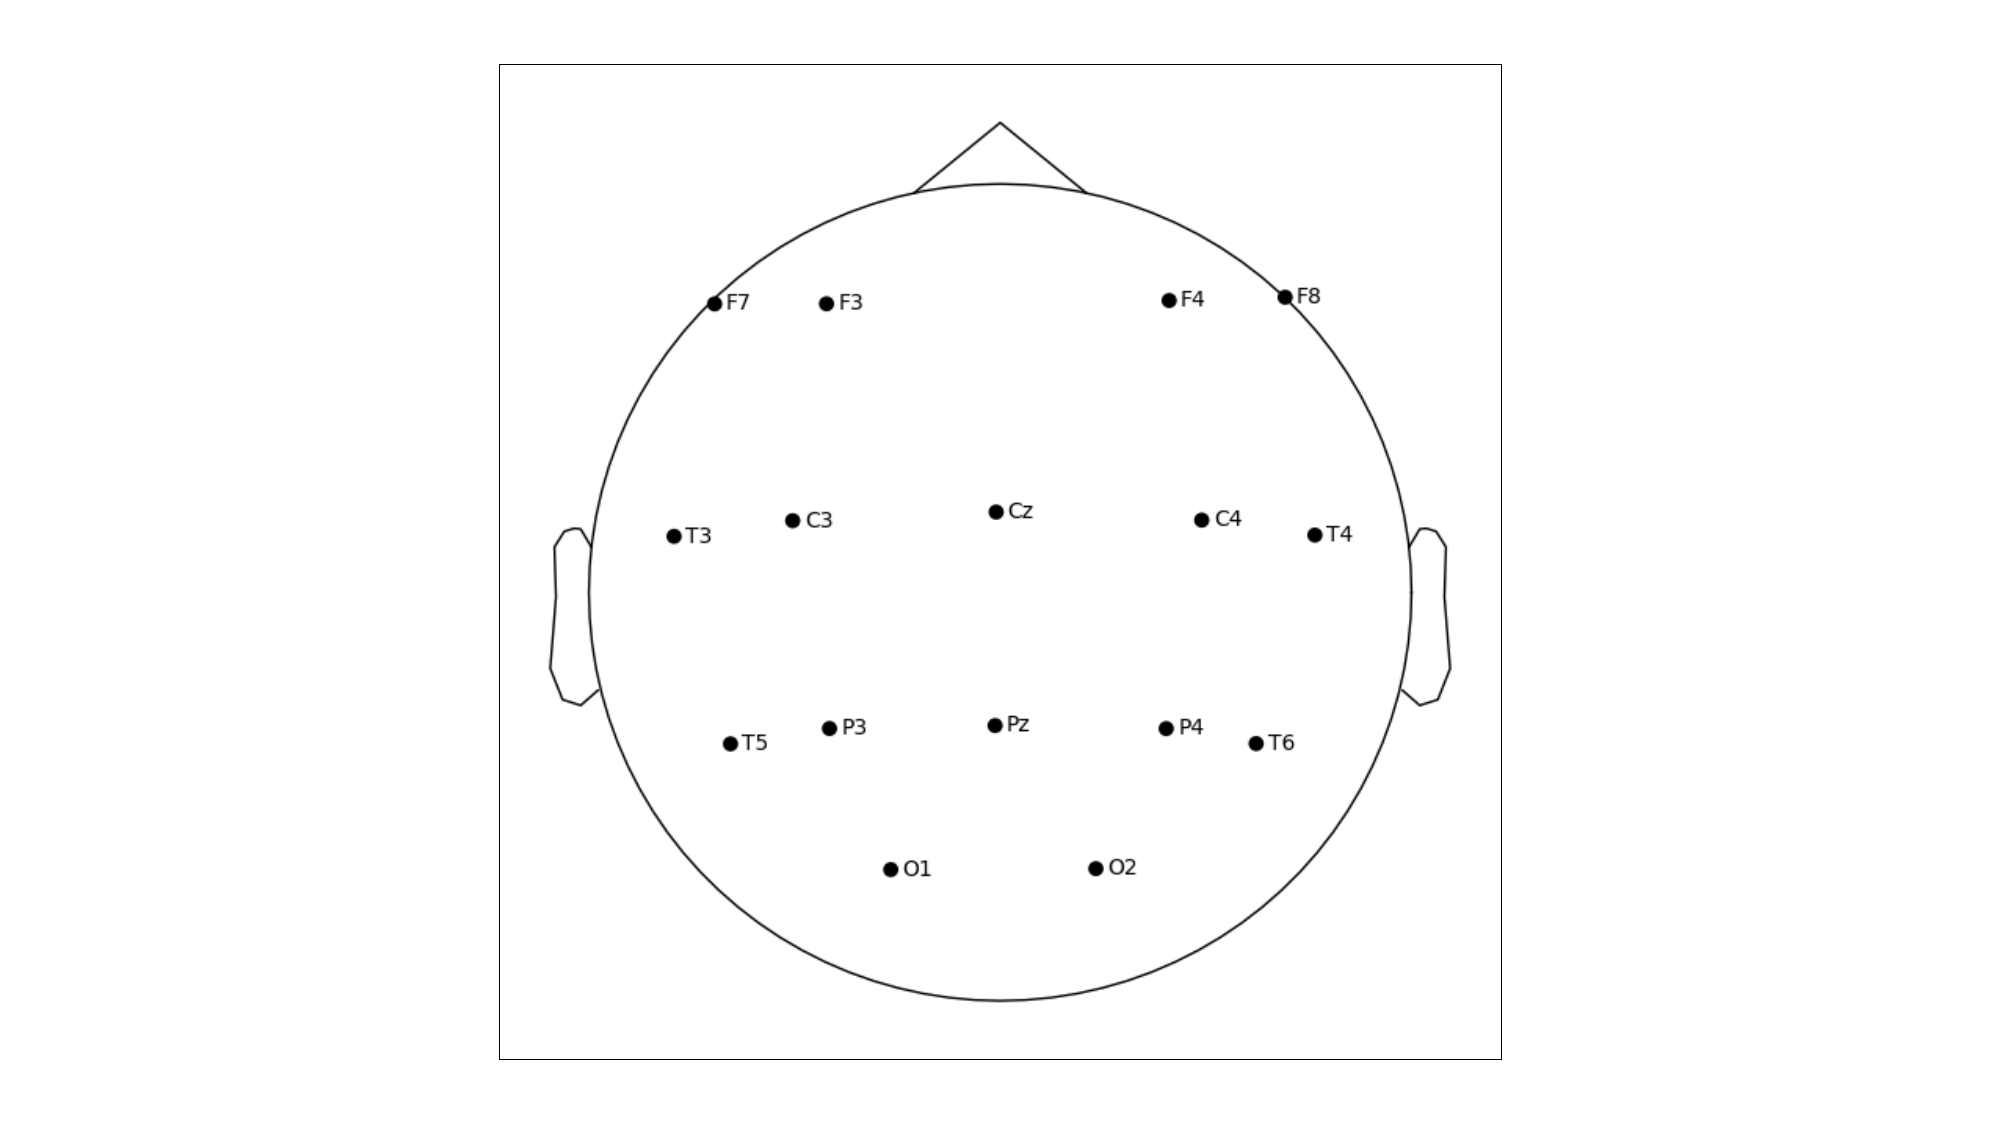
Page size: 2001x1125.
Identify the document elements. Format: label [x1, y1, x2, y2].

picture [498, 63, 1502, 1061]
